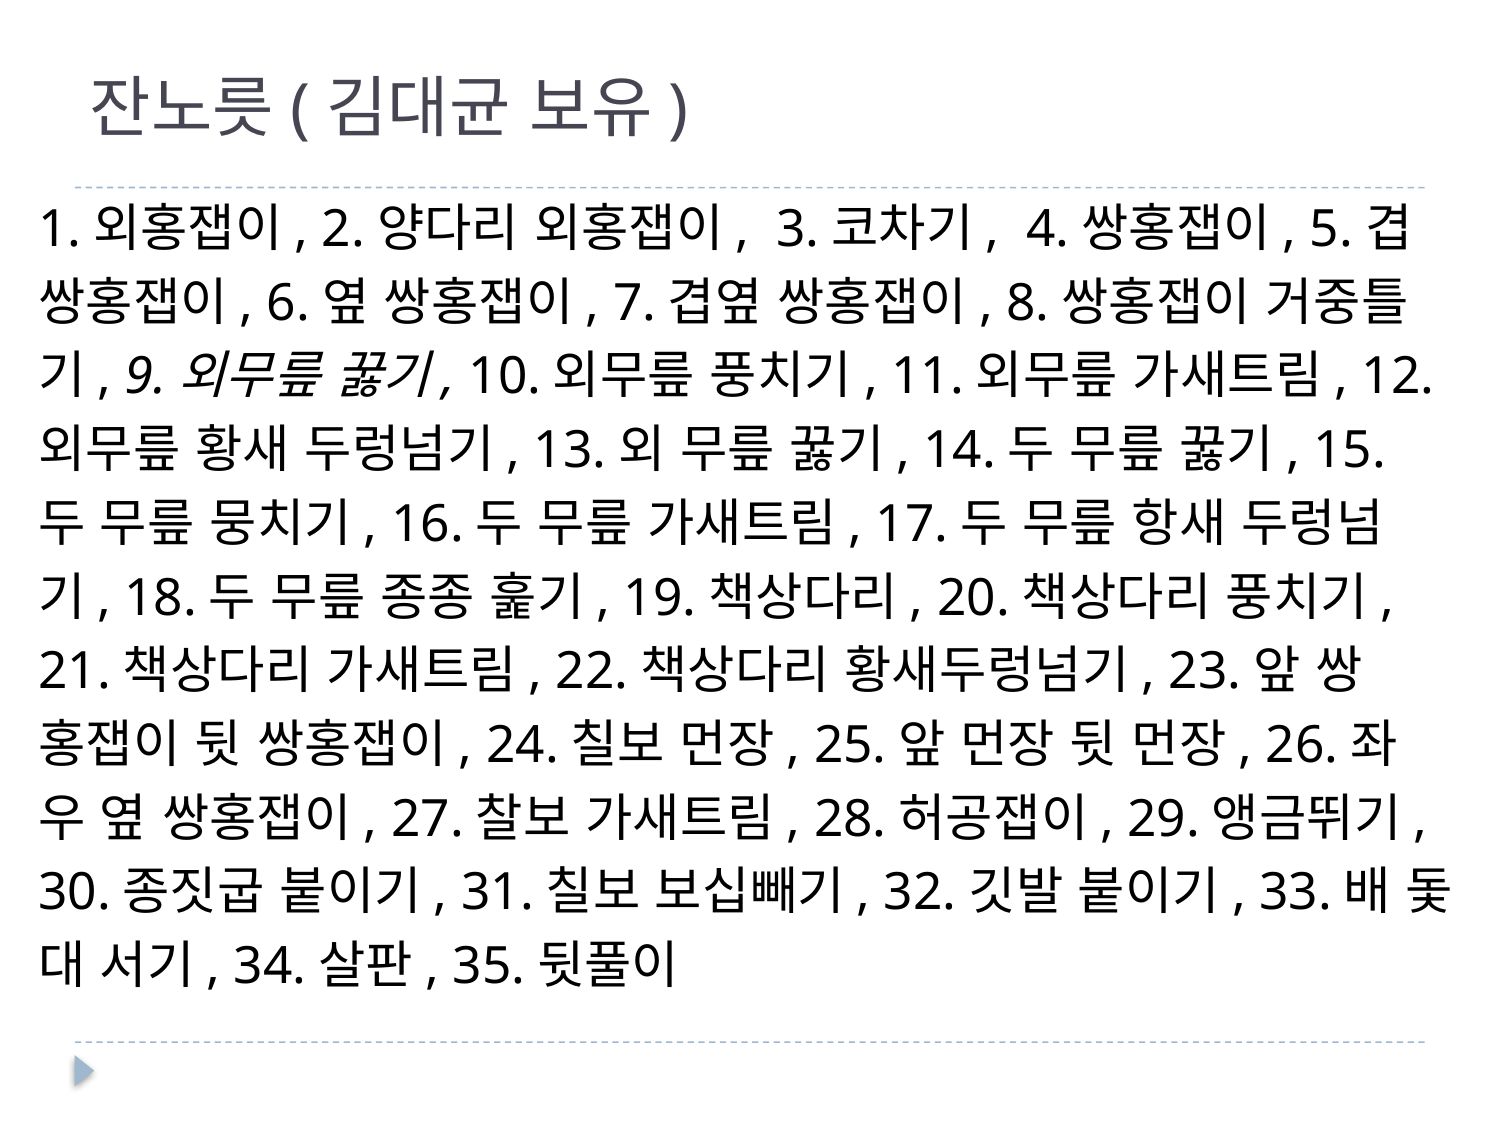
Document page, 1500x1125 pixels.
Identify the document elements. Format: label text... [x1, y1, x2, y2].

list 1.외홍잽이, 2.양다리 외홍잽이, 3.코차기, 4.쌍홍잽이, 5.겹 쌍홍잽이, 6.옆 쌍홍잽이, 7.겹옆 쌍홍잽이, 8.쌍홍잽이 거중틀 기, 9.외무릎 꿇기, 10.외무릎 풍치기, 11.외무릎 가새트림, 12. 외무릎 황새 두렁넘기, 13.외 무릎 꿇기, 14.두 무릎 꿇기, 15. 두 무릎 뭉치기, 16.두 무릎 가새트림, 17.두 무릎 항새 두렁넘 기, 18.두 무릎 종종 훑기, 19.책상다리, 20.책상다리 풍치기, 21.책상다리 가새트림, 22.책상다리 황새두렁넘기, 23.앞 쌍 홍잽이 뒷 쌍홍잽이, 24.칠보 먼장, 25.앞 먼장 뒷 먼장, 26.좌 우 옆 쌍홍잽이, 27.찰보 가새트림, 28.허공잽이, 29.앵금뛰기, 30.종짓굽 붙이기, 31.칠보 보십빼기, 32.깃발 붙이기, 33.배 돛 대 서기, 34.살판, 35.뒷풀이 [23, 187, 1477, 1055]
title 잔노릇(김대균 보유) [75, 24, 1425, 153]
